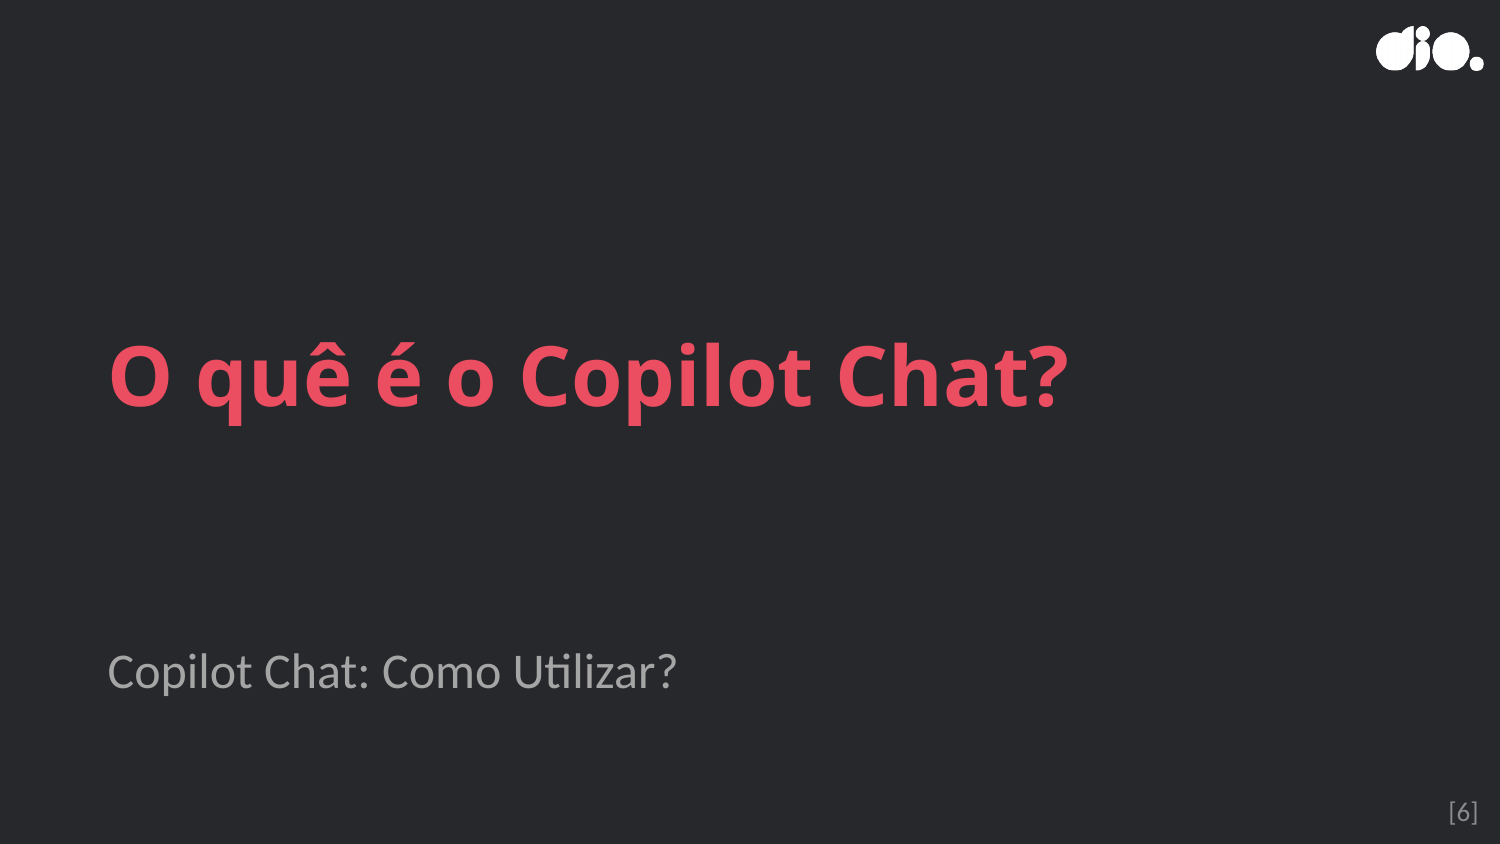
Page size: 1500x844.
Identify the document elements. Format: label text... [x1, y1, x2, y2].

text_box Copilot Chat: Como Utilizar? [92, 635, 1309, 701]
text_box O quê é o Copilot Chat? [92, 292, 1309, 558]
picture [1376, 26, 1484, 71]
slide_number [6] [1403, 779, 1494, 844]
